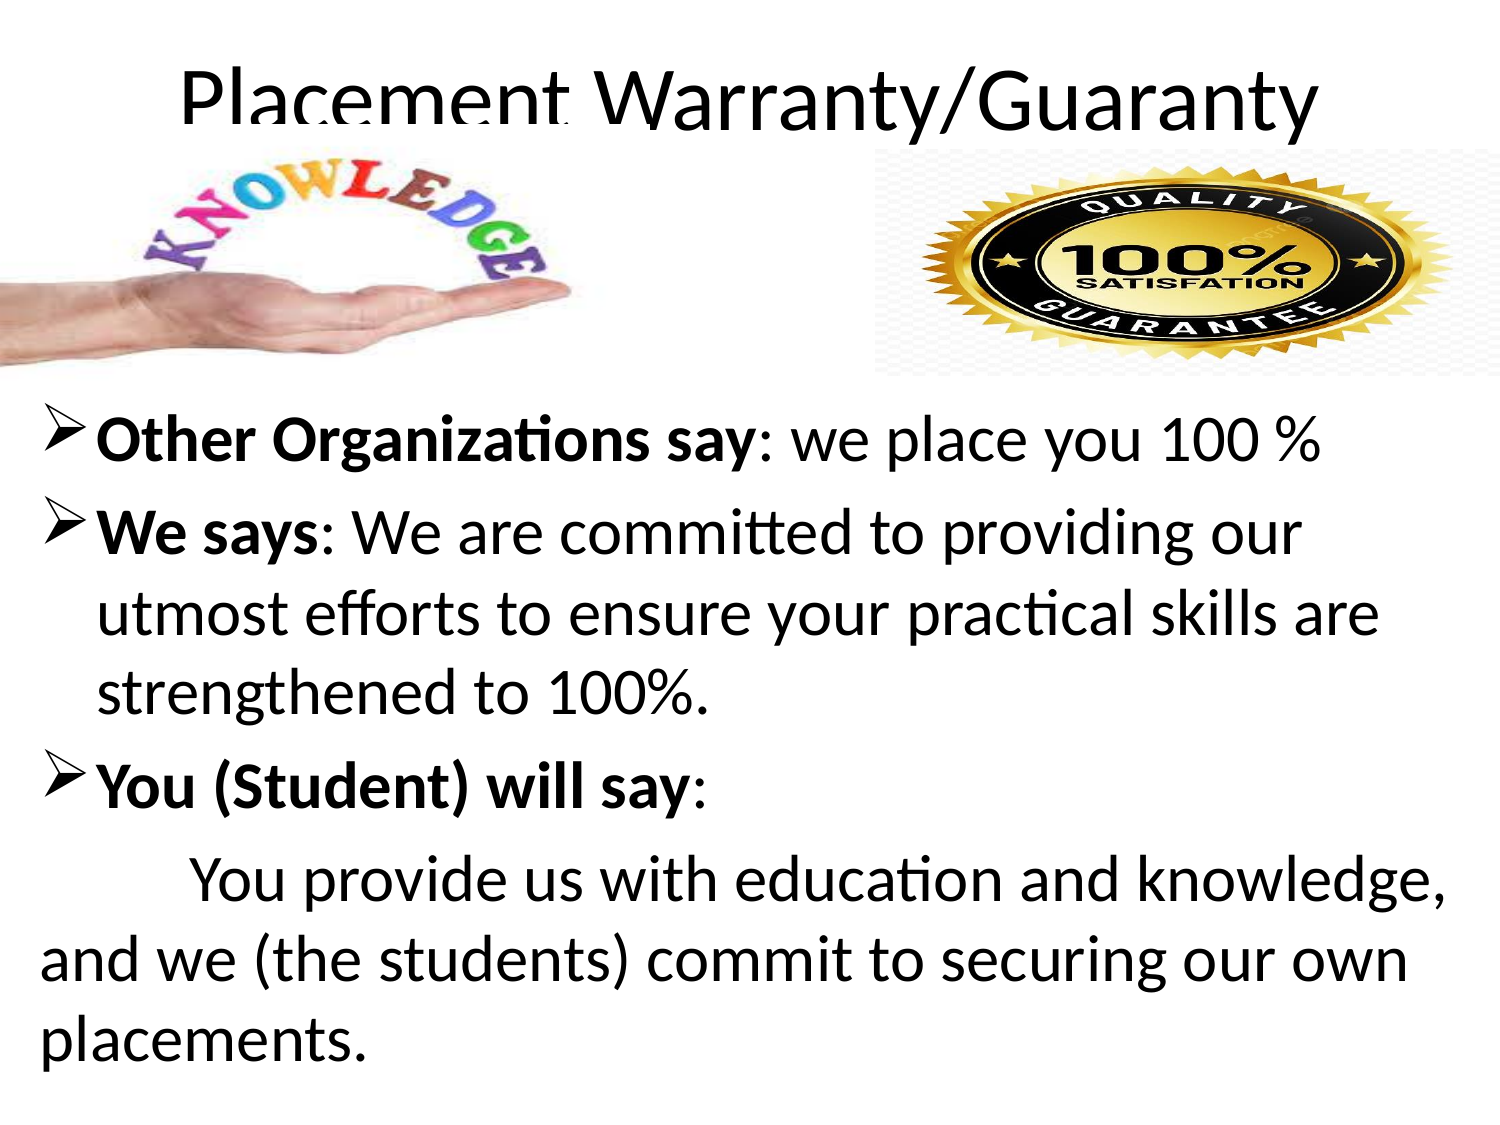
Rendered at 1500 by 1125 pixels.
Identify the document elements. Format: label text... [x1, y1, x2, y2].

list Other Organizations say: we place you 100 % We says: We are committed to providing our utmost efforts to ensure your practical skills are strengthened to 100%. You (Student) will say: You provide us with education and knowledge, and we (the students) commit to securing our own placements. [24, 387, 1488, 1100]
title Placement Warranty/Guaranty [75, 0, 1425, 188]
picture [874, 149, 1500, 377]
picture [0, 124, 650, 389]
